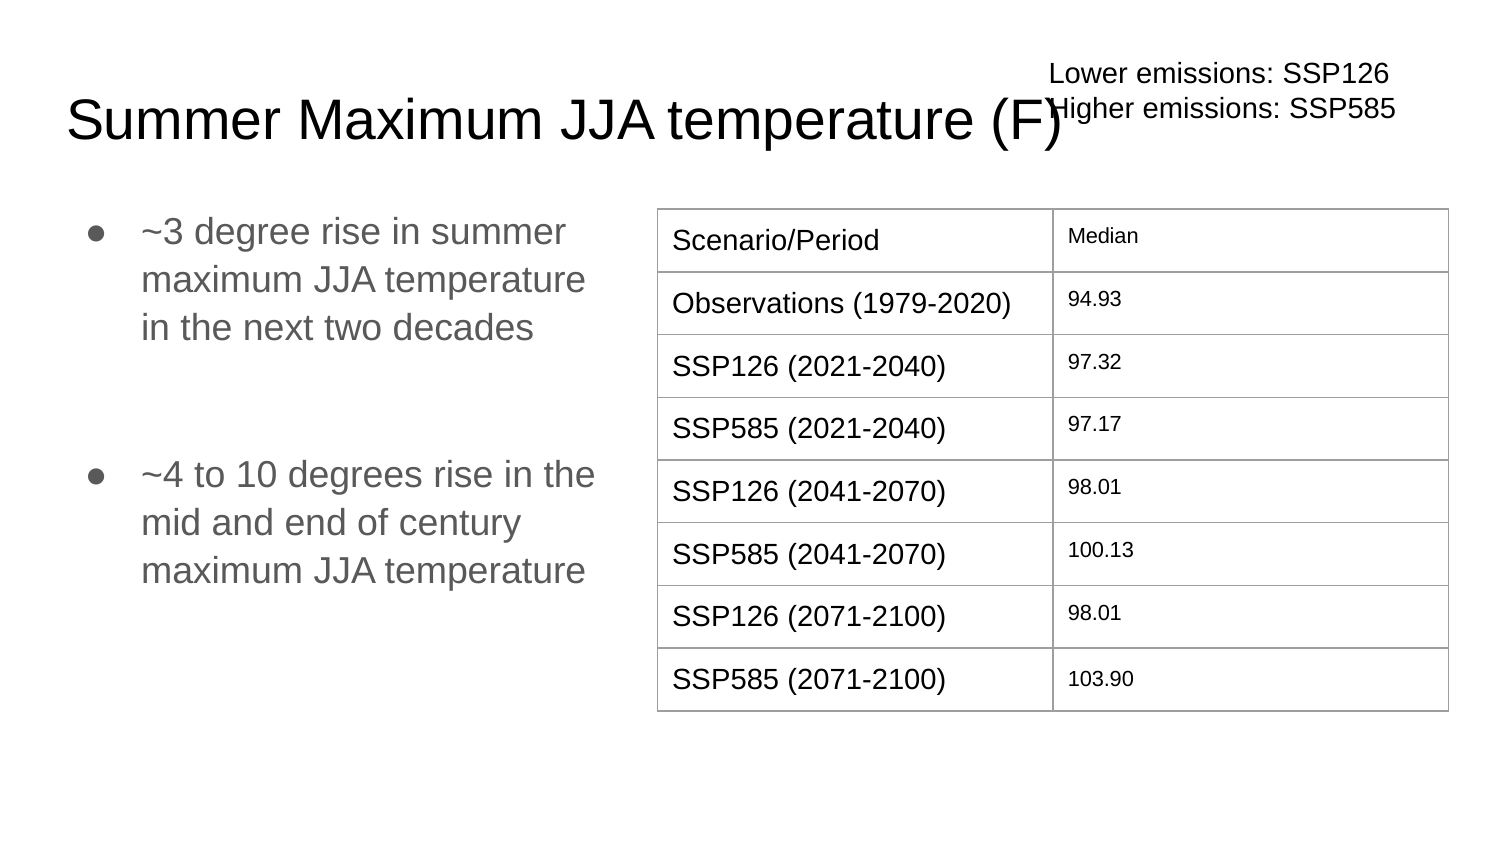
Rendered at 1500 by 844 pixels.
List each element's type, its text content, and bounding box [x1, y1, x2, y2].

table_cell SSP126 (2021-2040) [658, 335, 1052, 397]
table_cell SSP585 (2071-2100) [658, 649, 1052, 710]
table_cell 100.13 [1054, 523, 1448, 585]
table_cell 98.01 [1054, 586, 1448, 647]
table_header Median [1054, 210, 1448, 271]
title Summer Maximum JJA temperature (F) [51, 72, 1449, 167]
table_cell 97.17 [1054, 398, 1448, 459]
table_header Scenario/Period [658, 210, 1052, 271]
table_cell SSP585 (2021-2040) [658, 398, 1052, 459]
table_cell SSP126 (2071-2100) [658, 586, 1052, 647]
text_box Lower emissions: SSP126 Higher emissions: SSP585 [1033, 39, 1487, 140]
table_cell SSP585 (2041-2070) [658, 523, 1052, 585]
table_cell Observations (1979-2020) [658, 273, 1052, 334]
list ~3 degree rise in summer maximum JJA temperature in the next two decades ~4 to 10 degrees rise in the mid and end of century maximum JJA temperature [51, 189, 639, 750]
table_cell 94.93 [1054, 273, 1448, 334]
table_cell 103.90 [1054, 649, 1448, 710]
table_cell 98.01 [1054, 461, 1448, 522]
table_cell 97.32 [1054, 335, 1448, 397]
table_cell SSP126 (2041-2070) [658, 461, 1052, 522]
